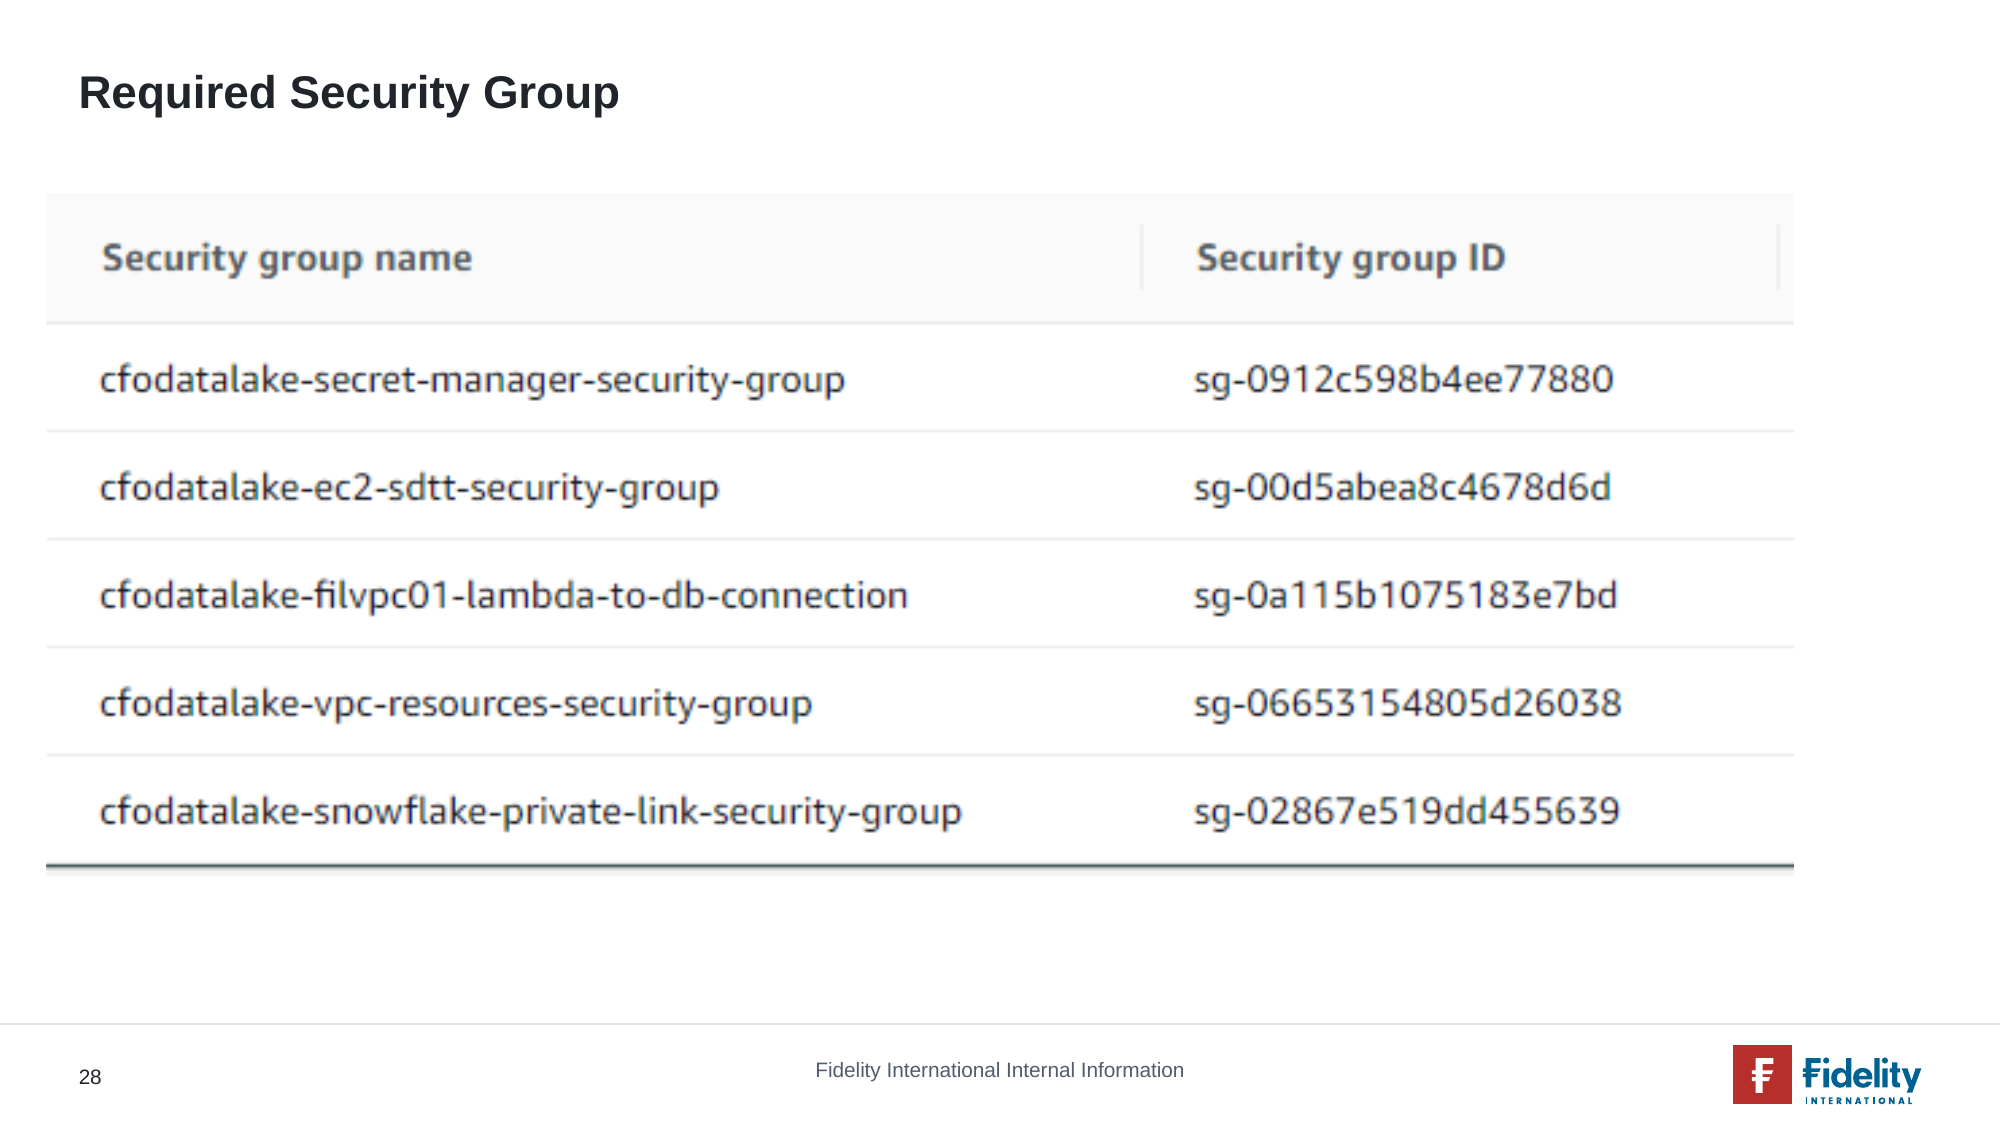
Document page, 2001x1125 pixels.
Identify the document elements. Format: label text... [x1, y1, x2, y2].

picture [46, 193, 1794, 876]
title Required Security Group [78, 67, 1922, 118]
